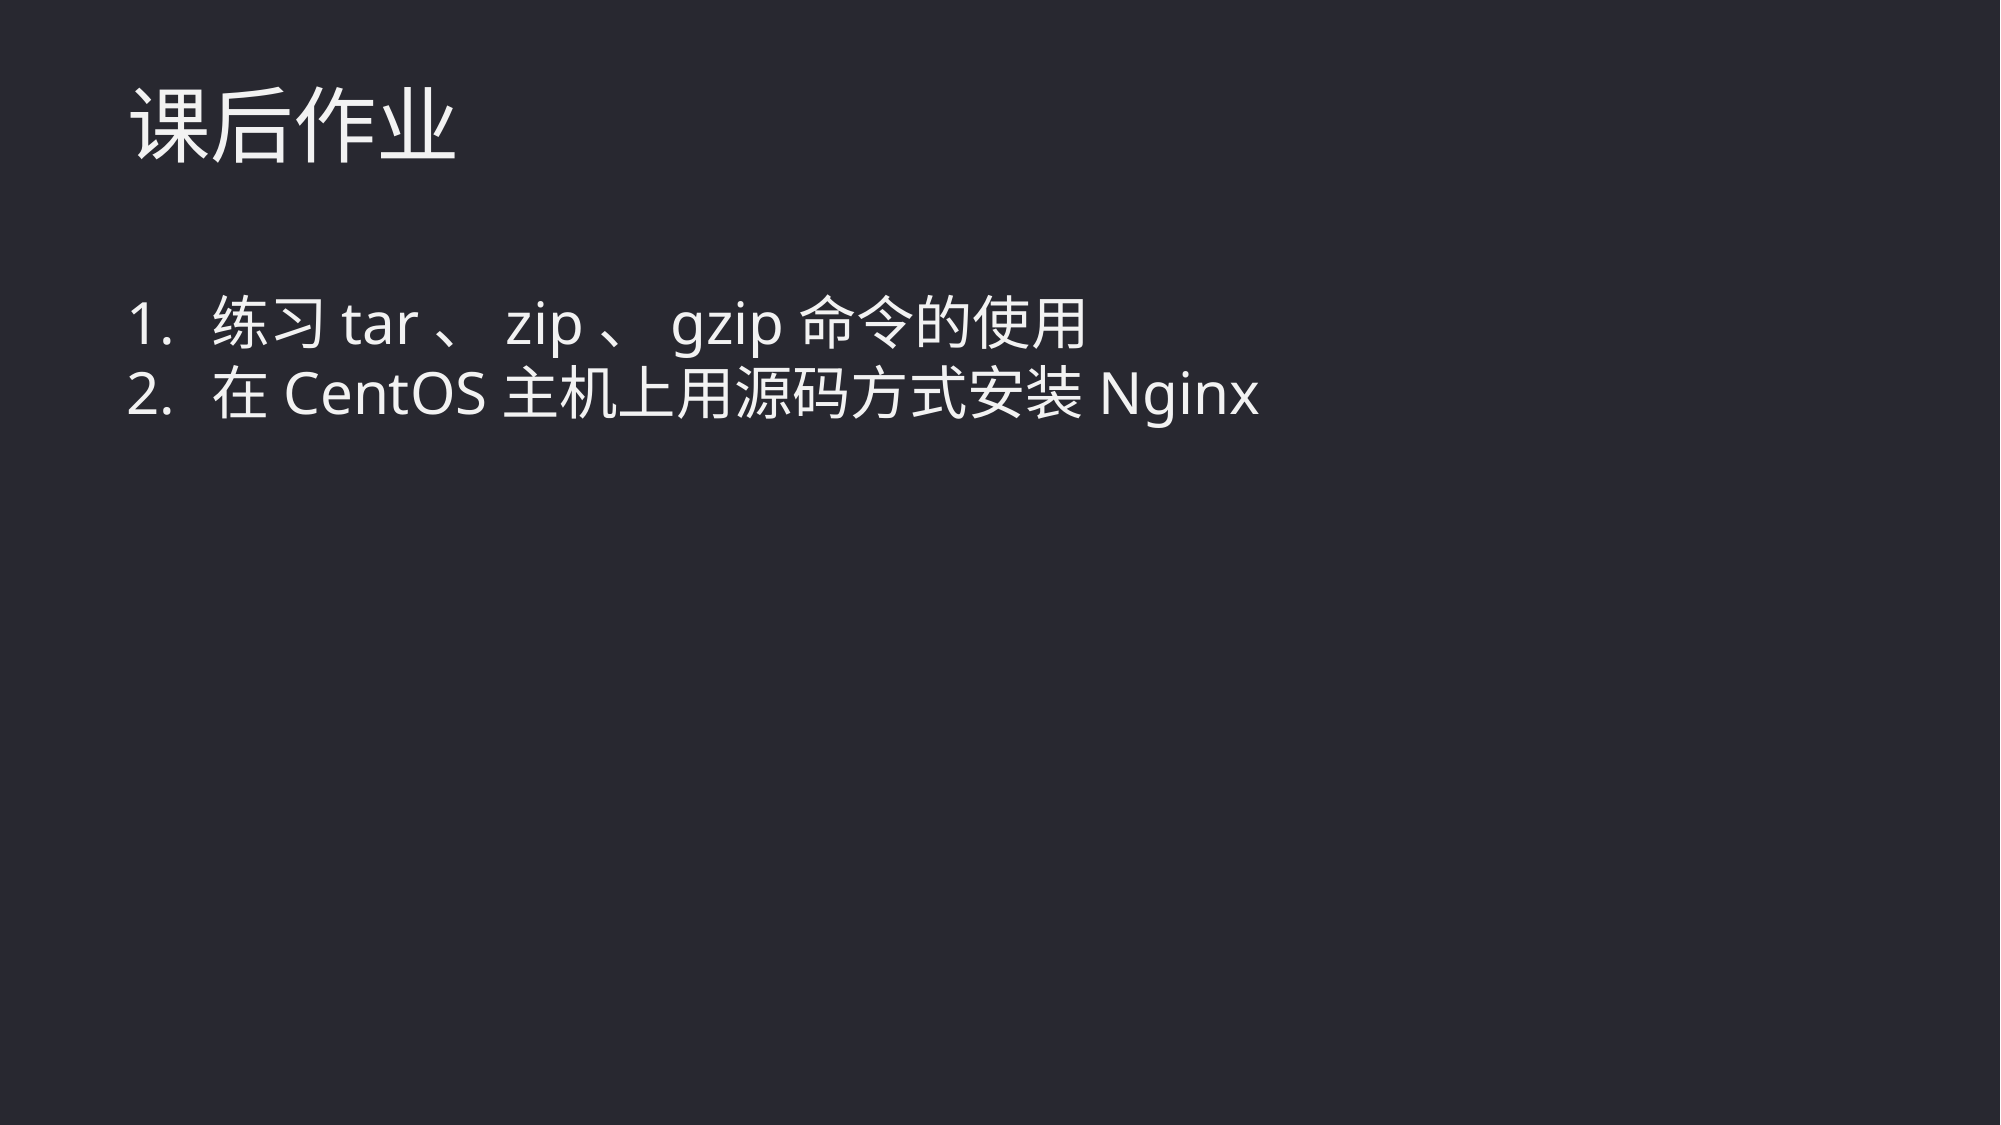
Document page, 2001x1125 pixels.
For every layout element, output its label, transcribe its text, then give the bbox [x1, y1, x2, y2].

text_box 练习tar、zip、gzip命令的使用 在CentOS主机上用源码方式安装Nginx [112, 278, 1979, 954]
text_box 课后作业 [112, 77, 1387, 233]
